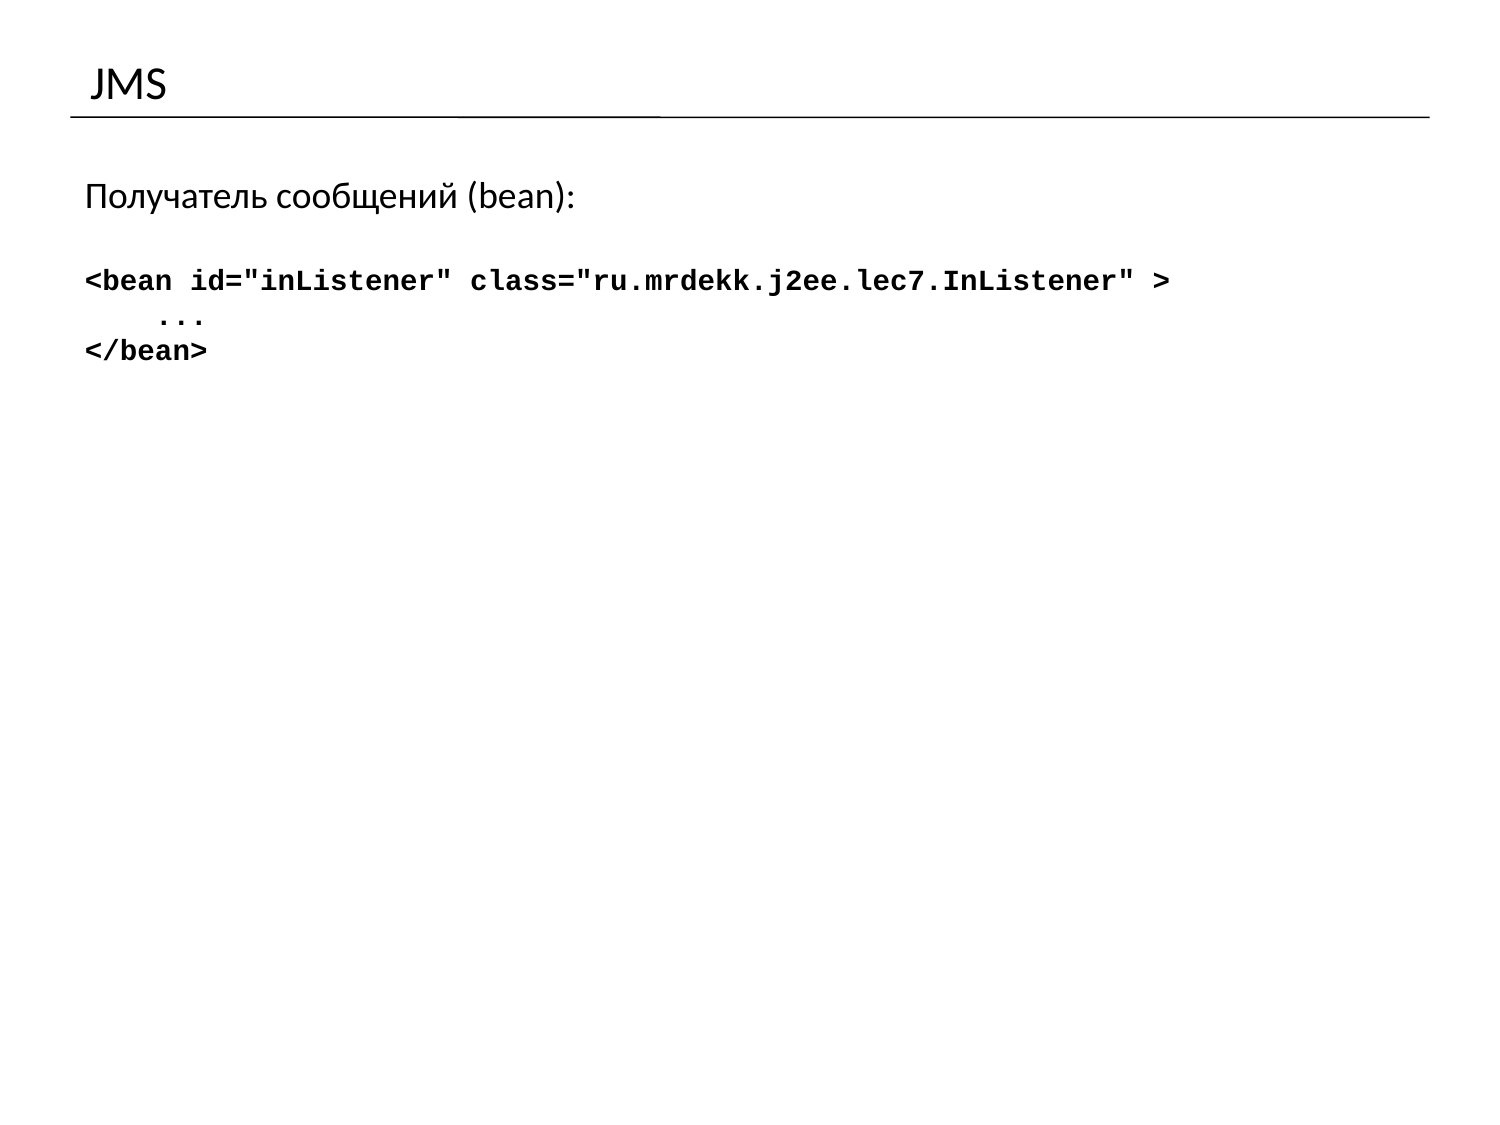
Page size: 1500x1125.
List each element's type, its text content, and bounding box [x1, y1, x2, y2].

text_box Получатель сообщений (bean): <bean id="inListener" class="ru.mrdekk.j2ee.lec7.InListener" > ... </bean> [70, 163, 1430, 419]
title JMS [75, 45, 1425, 116]
